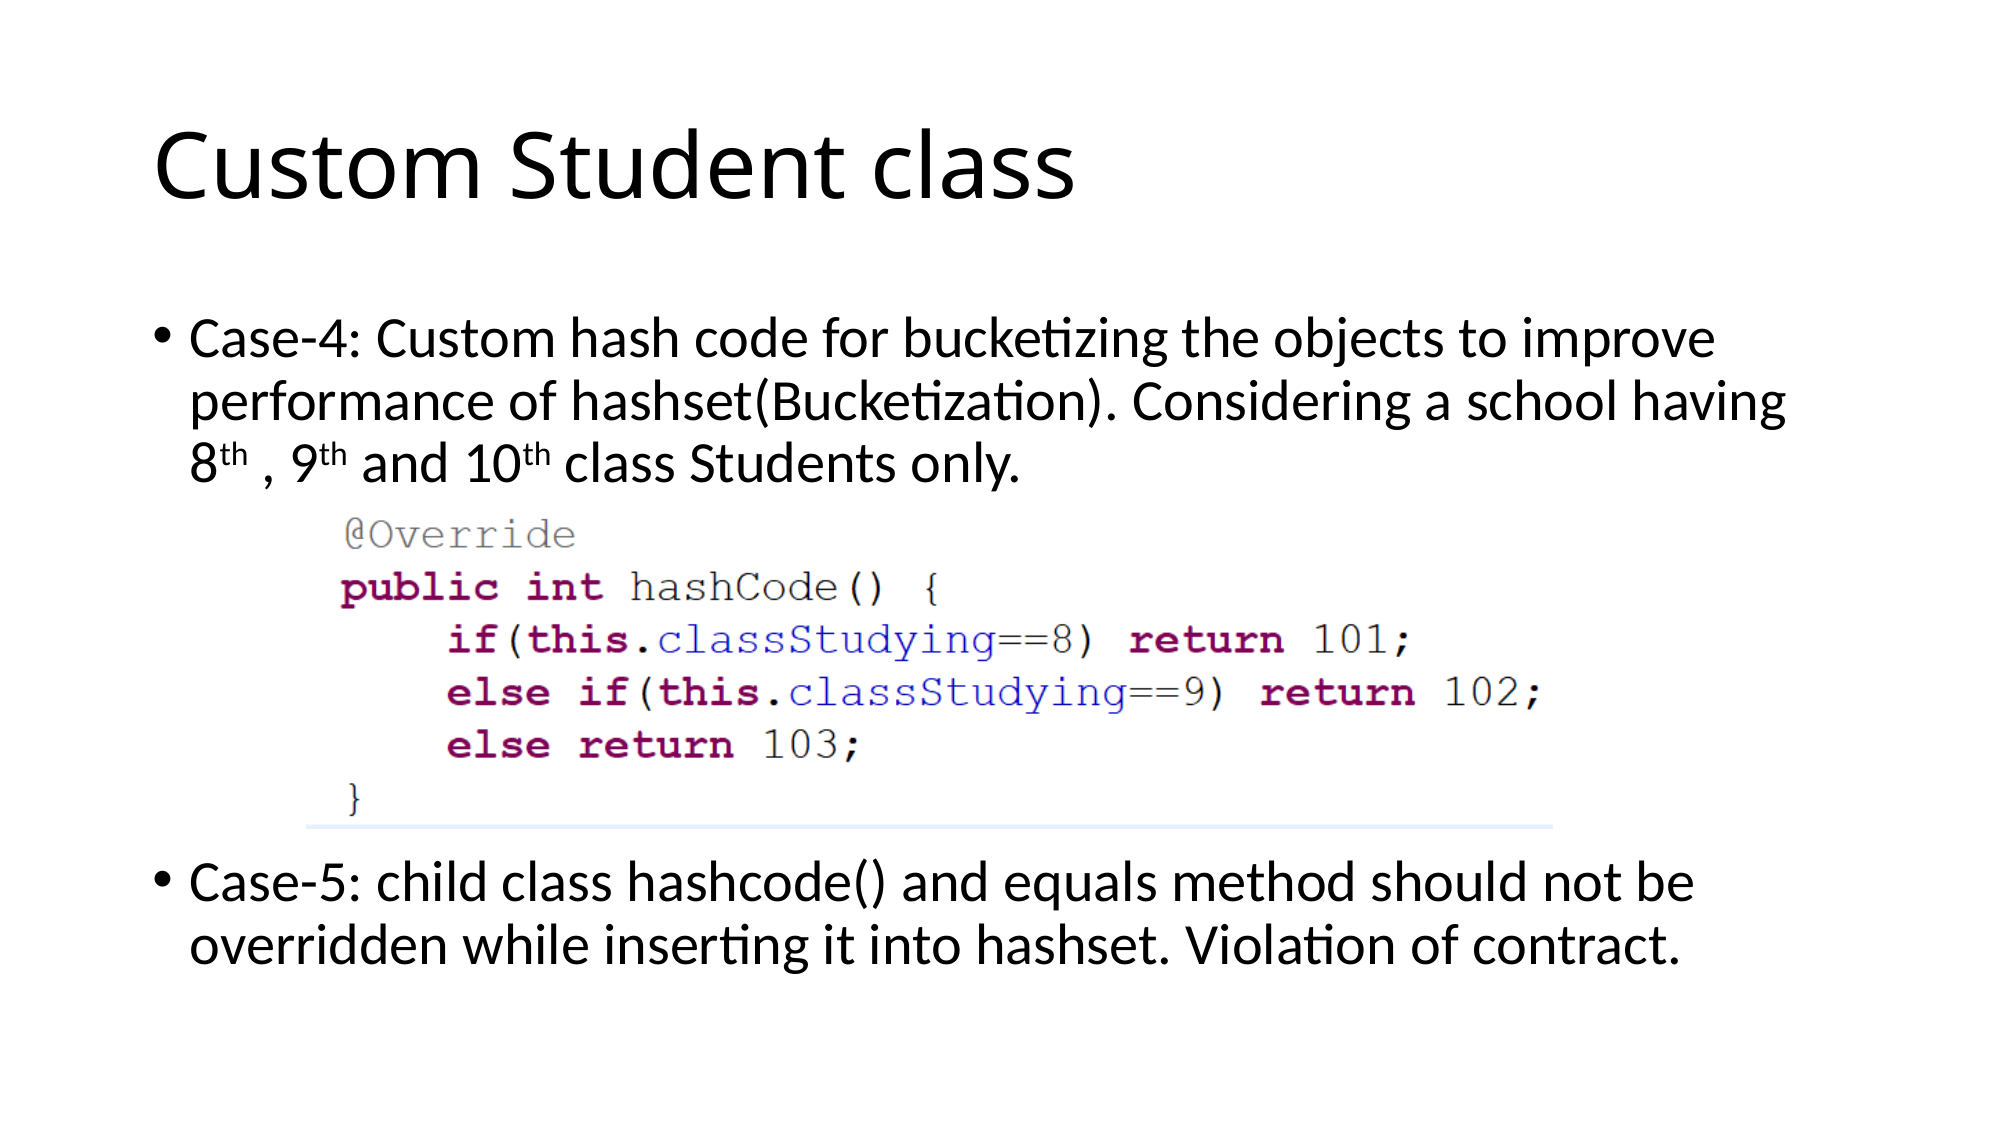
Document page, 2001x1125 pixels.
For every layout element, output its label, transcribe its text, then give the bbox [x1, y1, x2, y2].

title Custom Student class [137, 59, 1863, 278]
picture [306, 505, 1553, 829]
list Case-4: Custom hash code for bucketizing the objects to improve performance of hashset(Bucketization). Considering a school having 8th , 9th and 10th class Students only. Case-5: child class hashcode() and equals method should not be overridden while inserting it into hashset. Violation of contract. [137, 299, 1884, 1014]
